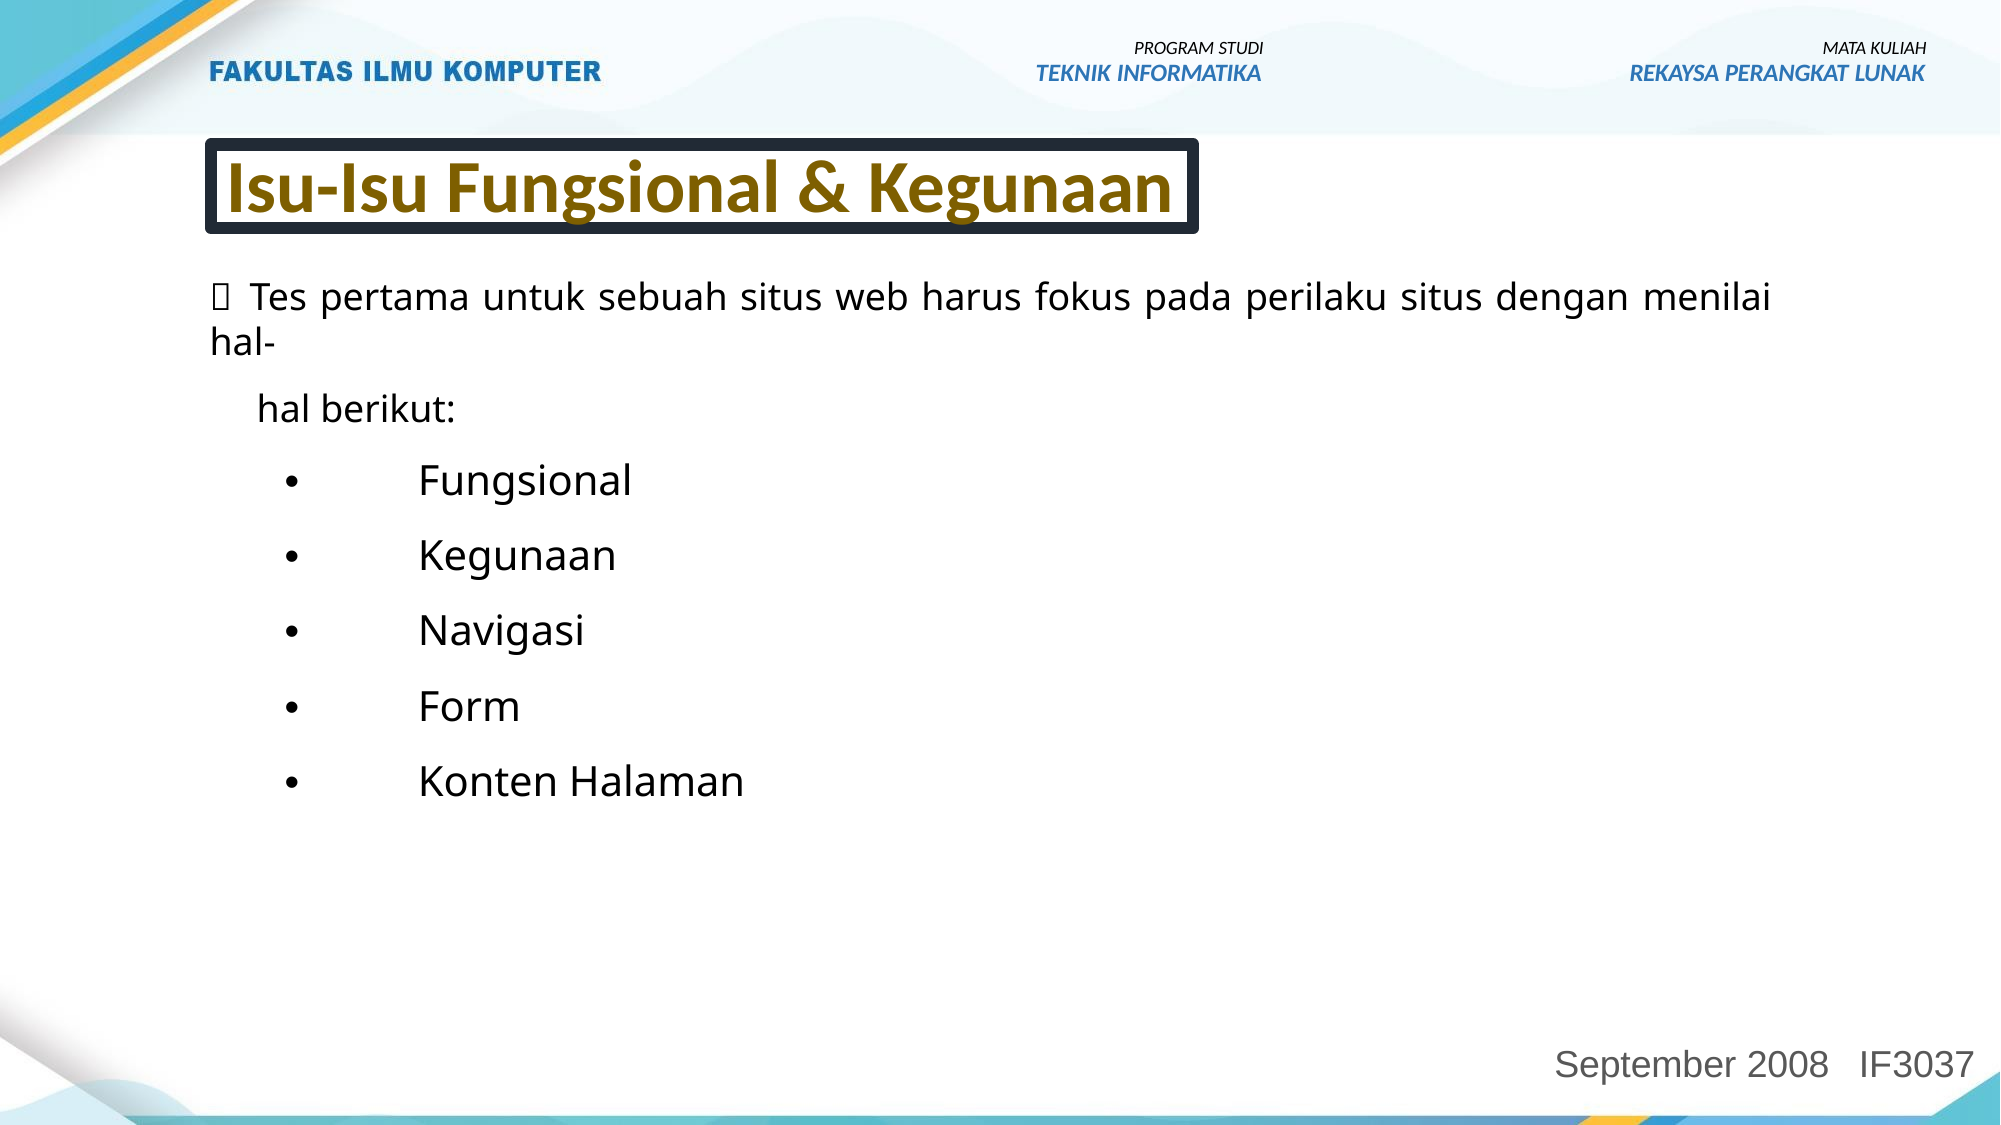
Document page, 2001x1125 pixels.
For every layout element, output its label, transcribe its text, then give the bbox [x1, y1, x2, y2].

text_box Isu-Isu Fungsional & Kegunaan [211, 144, 1194, 229]
text_box PROGRAM STUDI TEKNIK INFORMATIKA [1033, 35, 1268, 87]
text_box  Tes pertama untuk sebuah situs web harus fokus pada perilaku situs dengan menilai hal- hal berikut: • Fungsional • Kegunaan • Navigasi • Form • Konten Halaman [207, 248, 1826, 805]
footer IF3037 [1856, 1041, 1978, 1125]
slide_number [1552, 1041, 1834, 1125]
picture [0, 0, 2000, 1125]
text_box MATA KULIAH REKAYSA PERANGKAT LUNAK [1627, 35, 1933, 87]
